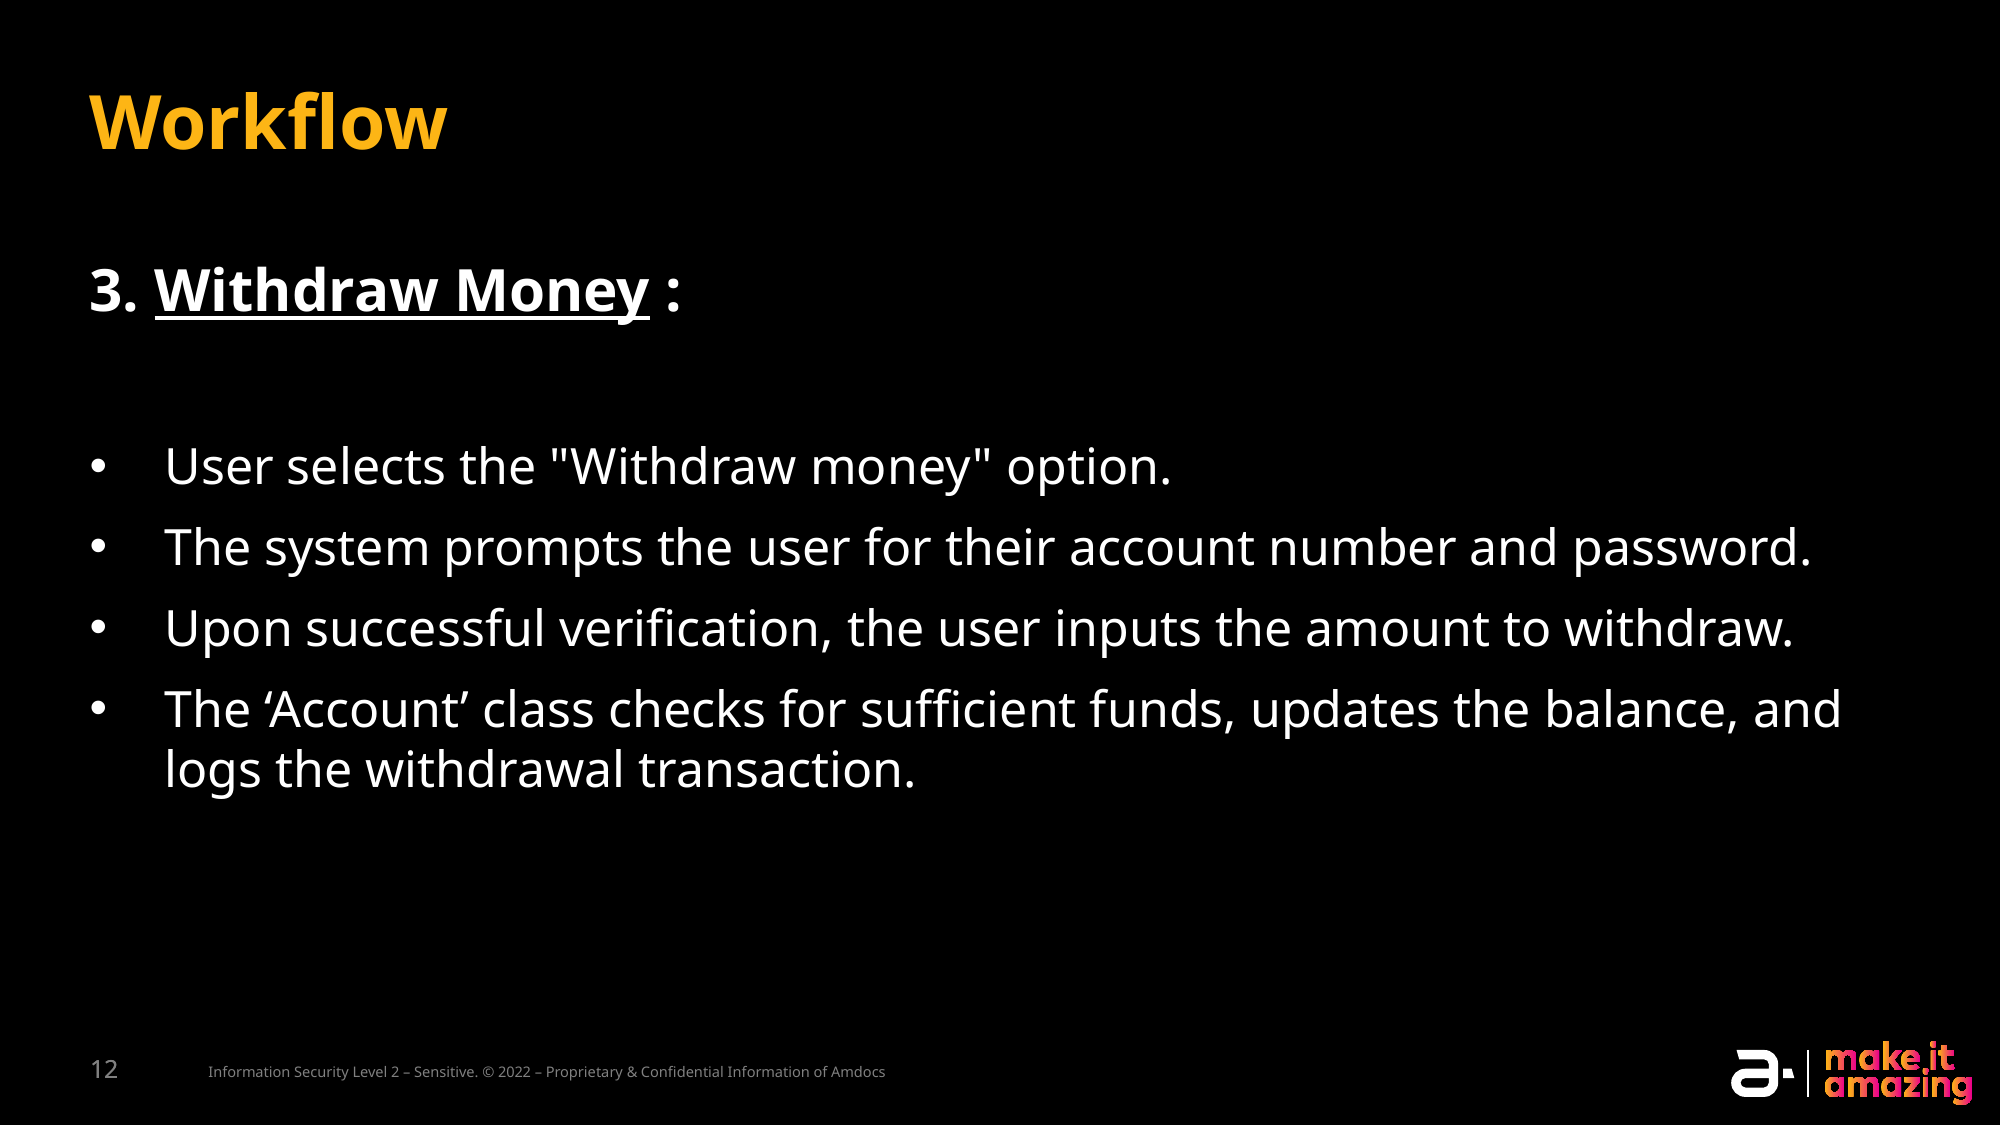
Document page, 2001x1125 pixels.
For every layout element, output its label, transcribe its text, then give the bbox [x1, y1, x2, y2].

list 3. Withdraw Money : User selects the "Withdraw money" option. The system prompts the user for their account number and password. Upon successful verification, the user inputs the amount to withdraw. The ‘Account’ class checks for sufficient funds, updates the balance, and logs the withdrawal transaction. [89, 253, 1910, 895]
title Workflow [89, 73, 1910, 165]
